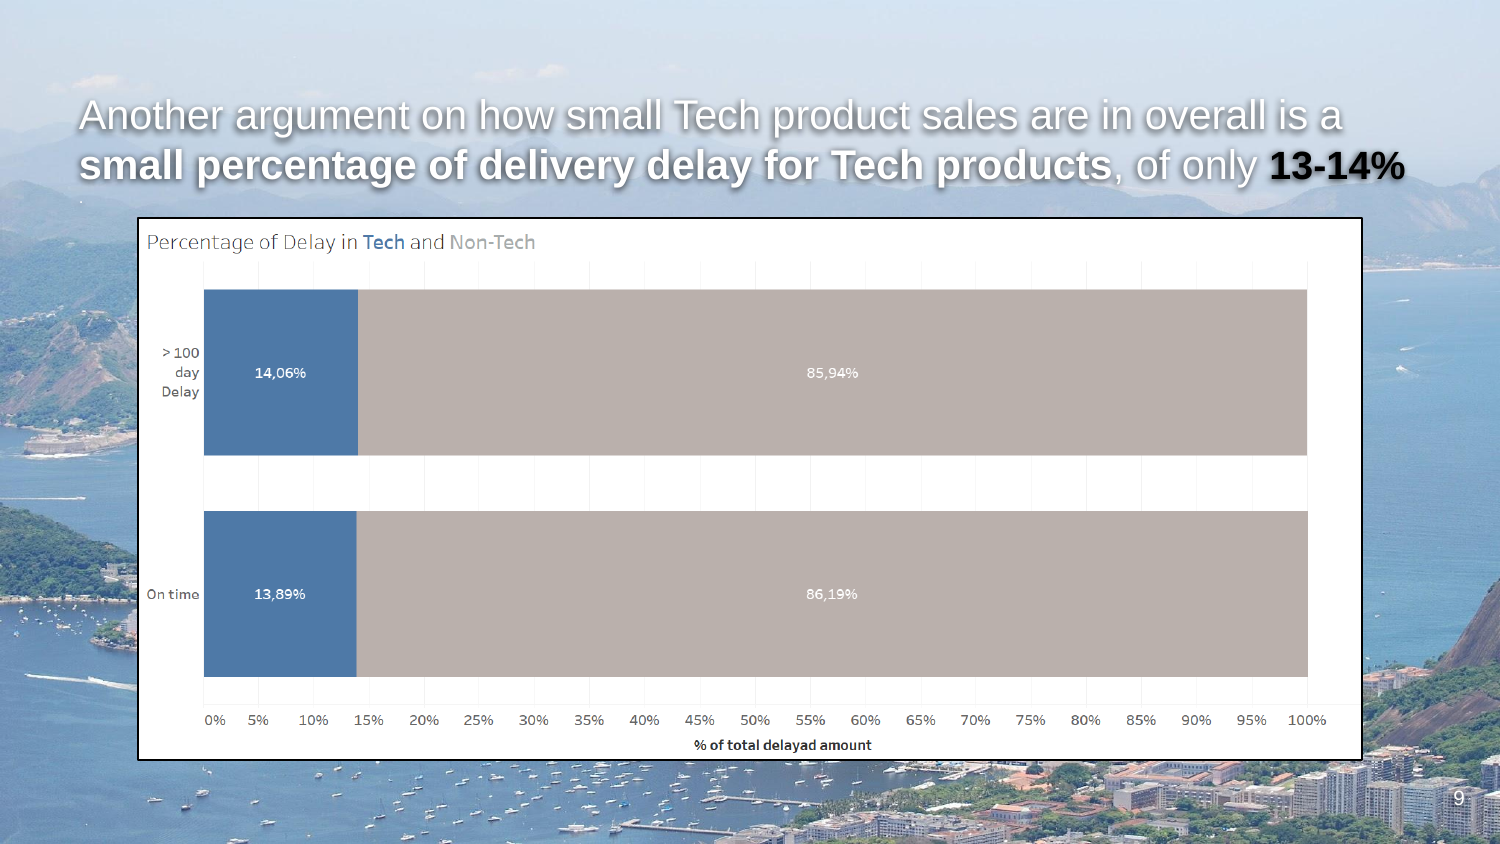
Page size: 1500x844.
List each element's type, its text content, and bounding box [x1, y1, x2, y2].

slide_number ‹#› [1389, 764, 1480, 830]
picture [0, 0, 1500, 844]
title Another argument on how small Tech product sales are in overall is a small percentage of delivery delay for Tech products, of only 13-14% . [63, 72, 1462, 279]
